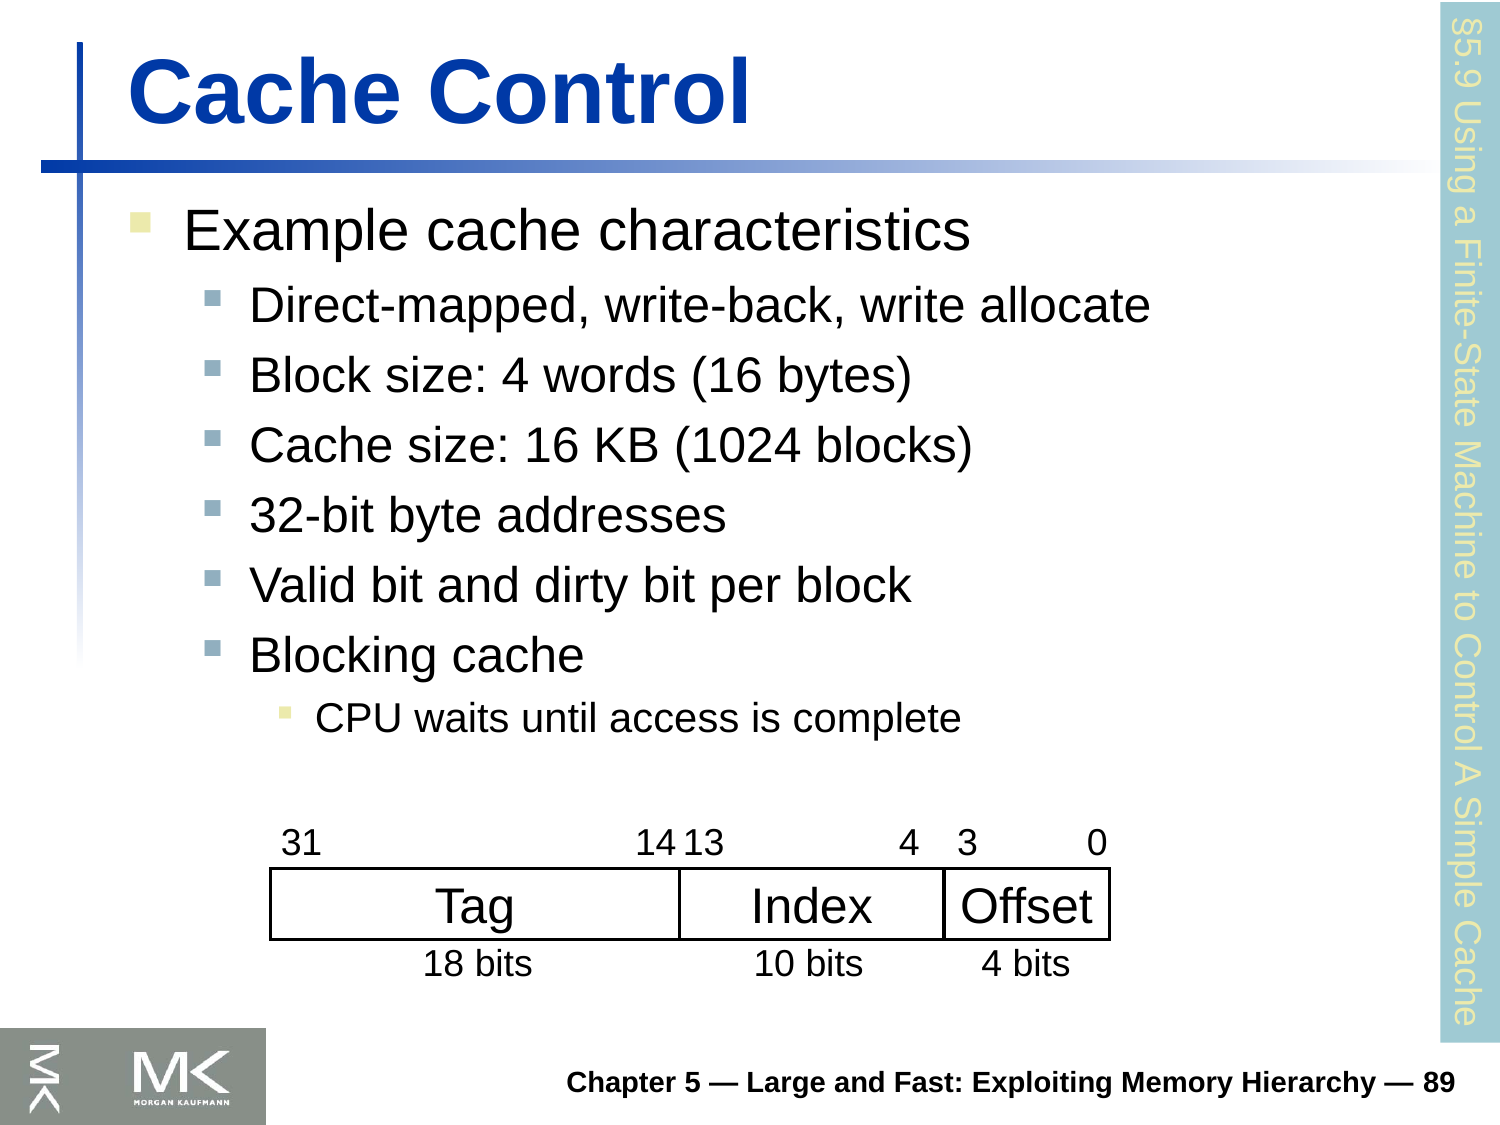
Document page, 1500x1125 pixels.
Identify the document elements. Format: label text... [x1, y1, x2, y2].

text_box §5.9 Using a Finite-State Machine to Control A Simple Cache [1440, 2, 1500, 1043]
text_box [265, 810, 1124, 993]
title Cache Control [112, 23, 1440, 149]
footer Chapter 5 — Large and Fast: Exploiting Memory Hierarchy — 89 [277, 1046, 1471, 1106]
picture [0, 1028, 266, 1125]
list Example cache characteristics Direct-mapped, write-back, write allocate Block size: 4 words (16 bytes) Cache size: 16 KB (1024 blocks) 32-bit byte addresses Valid bit and dirty bit per block Blocking cache CPU waits until access is complete [112, 184, 1440, 799]
